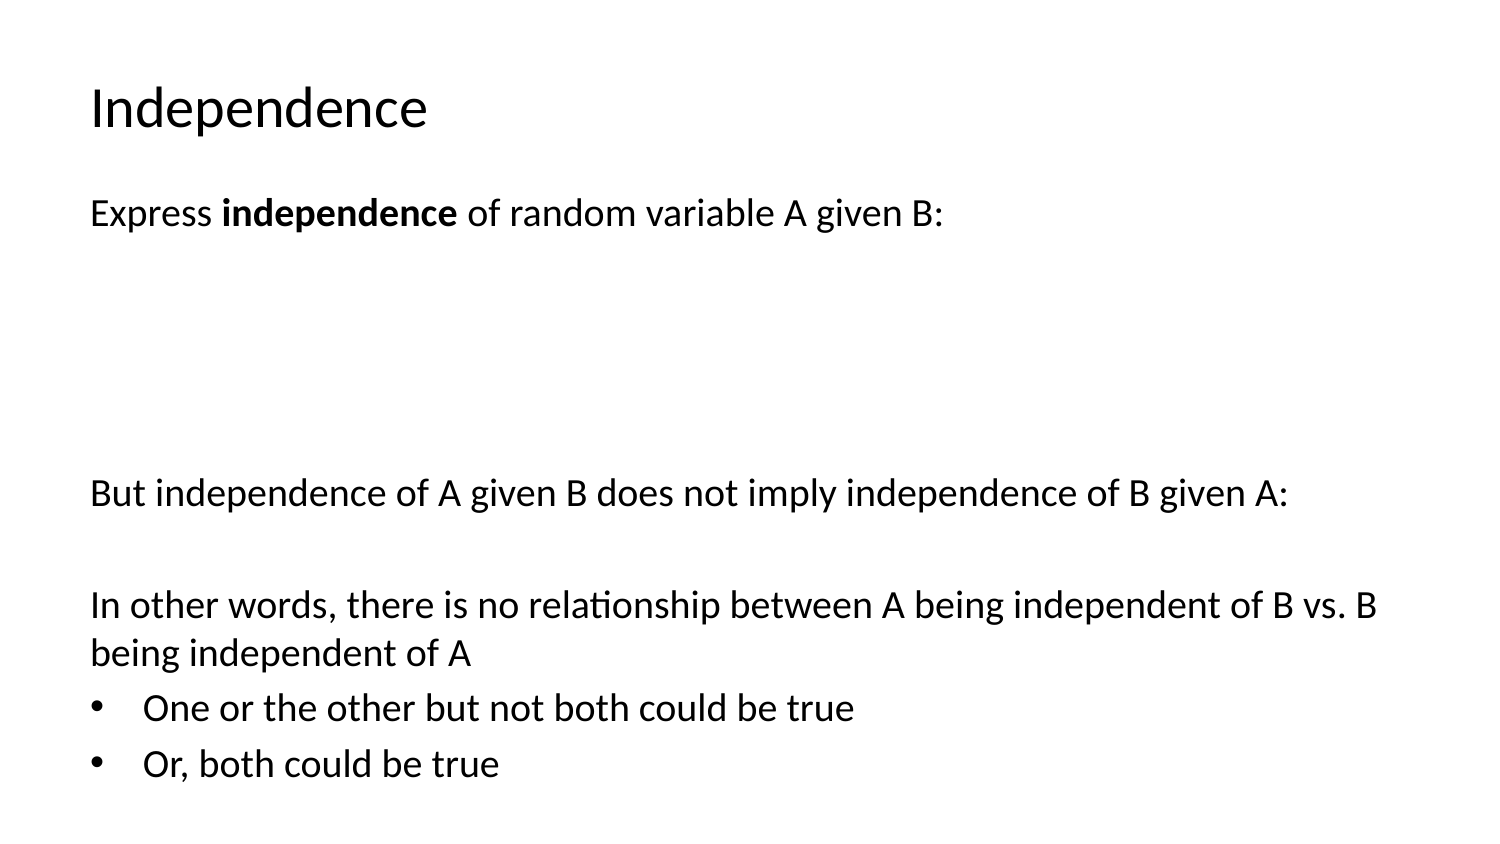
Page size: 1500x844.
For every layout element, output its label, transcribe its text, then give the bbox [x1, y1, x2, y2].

title Independence [75, 33, 1425, 175]
